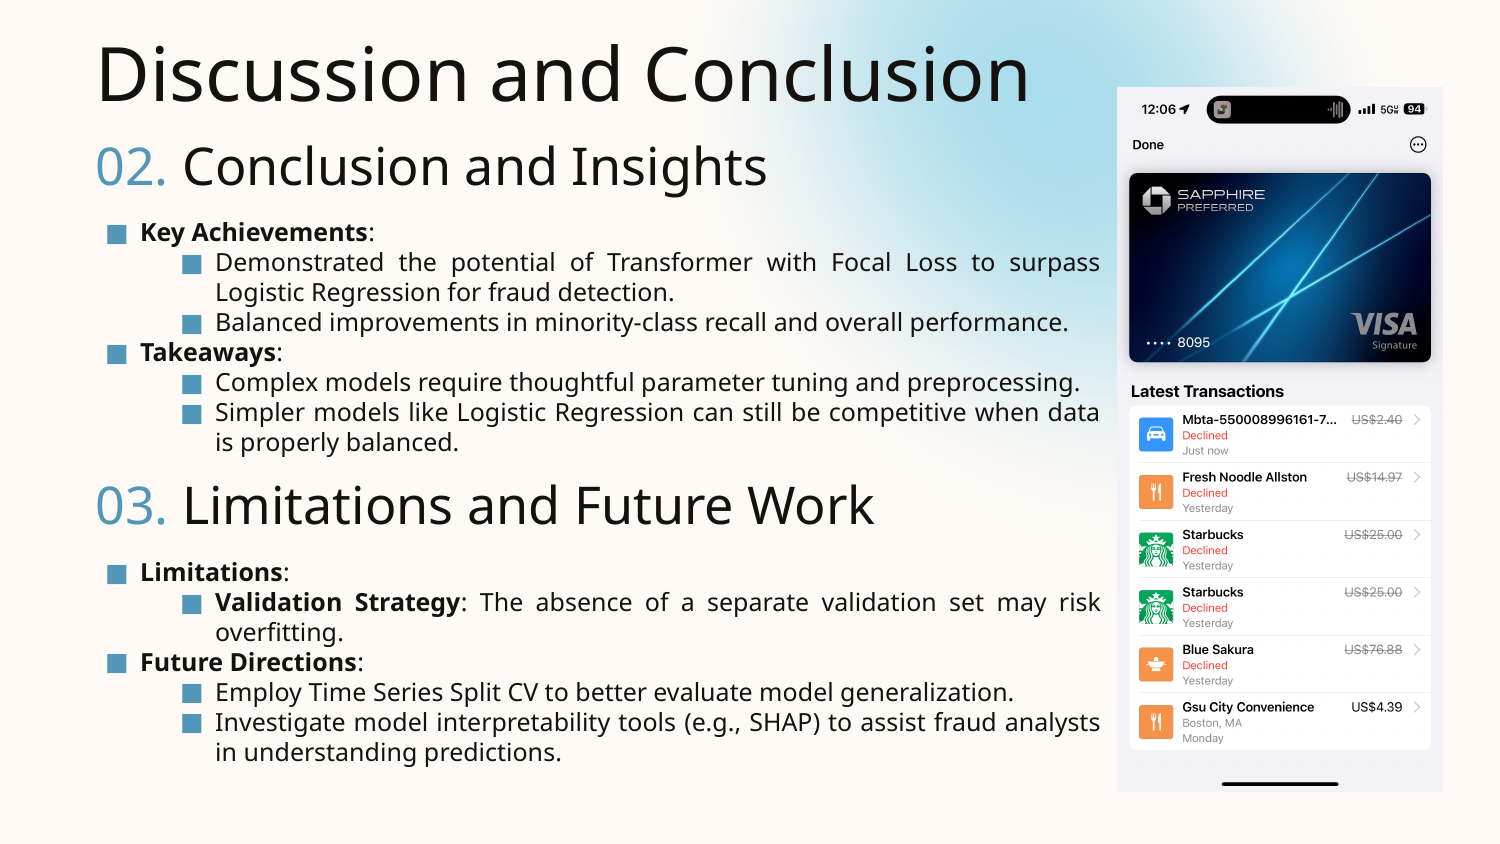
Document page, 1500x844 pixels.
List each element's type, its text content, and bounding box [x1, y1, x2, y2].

text_box Limitations: Validation Strategy: The absence of a separate validation set may risk overfitting. Future Directions: Employ Time Series Split CV to better evaluate model generalization. Investigate model interpretability tools (e.g., SHAP) to assist fraud analysts in understanding predictions. [80, 541, 1111, 781]
picture [295, 0, 1500, 844]
text_box 02. Conclusion and Insights [80, 127, 1111, 201]
text_box 03. Limitations and Future Work [80, 466, 1111, 541]
title Discussion and Conclusion [80, 11, 1346, 127]
text_box Key Achievements: Demonstrated the potential of Transformer with Focal Loss to surpass Logistic Regression for fraud detection. Balanced improvements in minority-class recall and overall performance. Takeaways: Complex models require thoughtful parameter tuning and preprocessing. Simpler models like Logistic Regression can still be competitive when data is properly balanced. [80, 201, 1111, 466]
